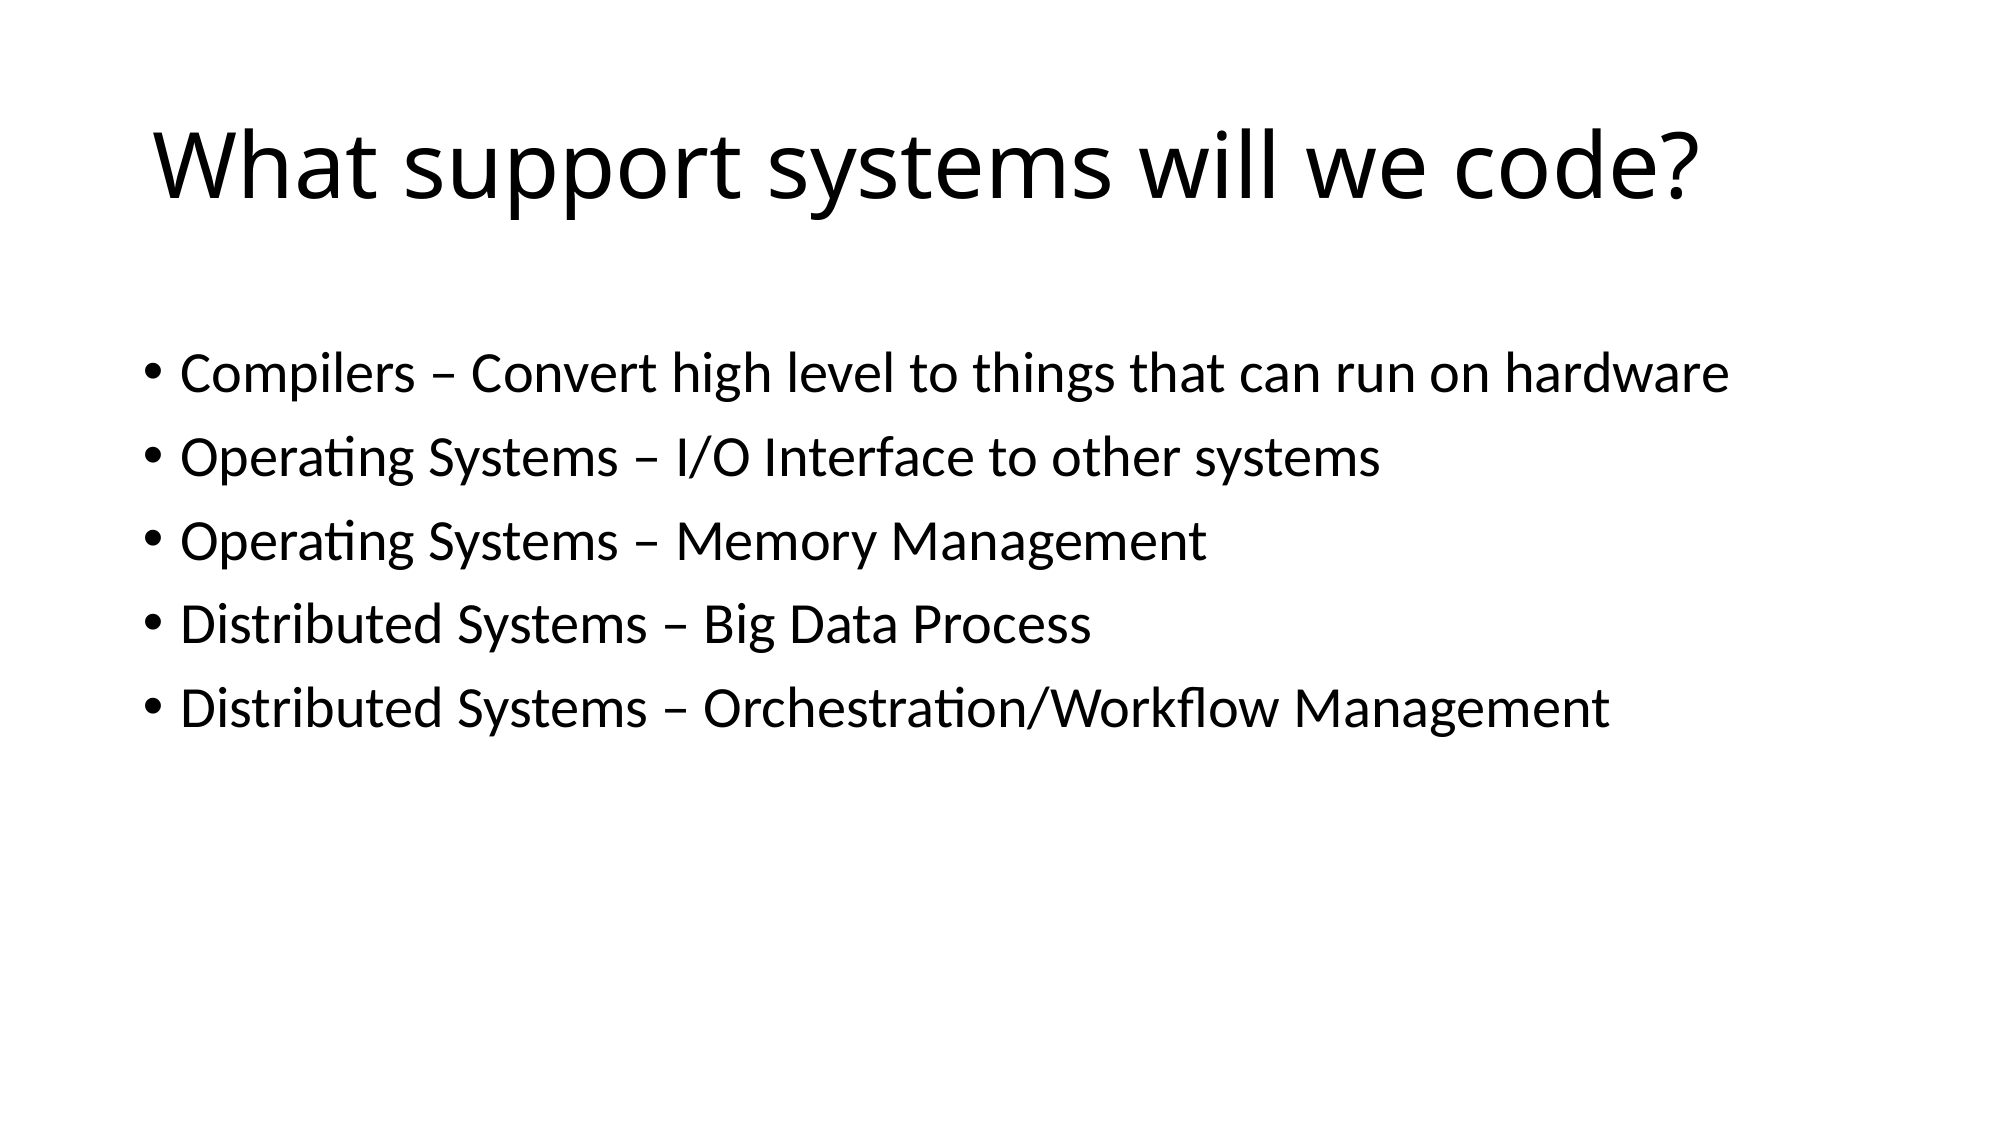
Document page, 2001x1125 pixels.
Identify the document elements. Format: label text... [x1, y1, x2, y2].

list Compilers – Convert high level to things that can run on hardware Operating Systems – I/O Interface to other systems Operating Systems – Memory Management Distributed Systems – Big Data Process Distributed Systems – Orchestration/Workflow Management [127, 244, 1853, 959]
title What support systems will we code? [137, 59, 1863, 278]
